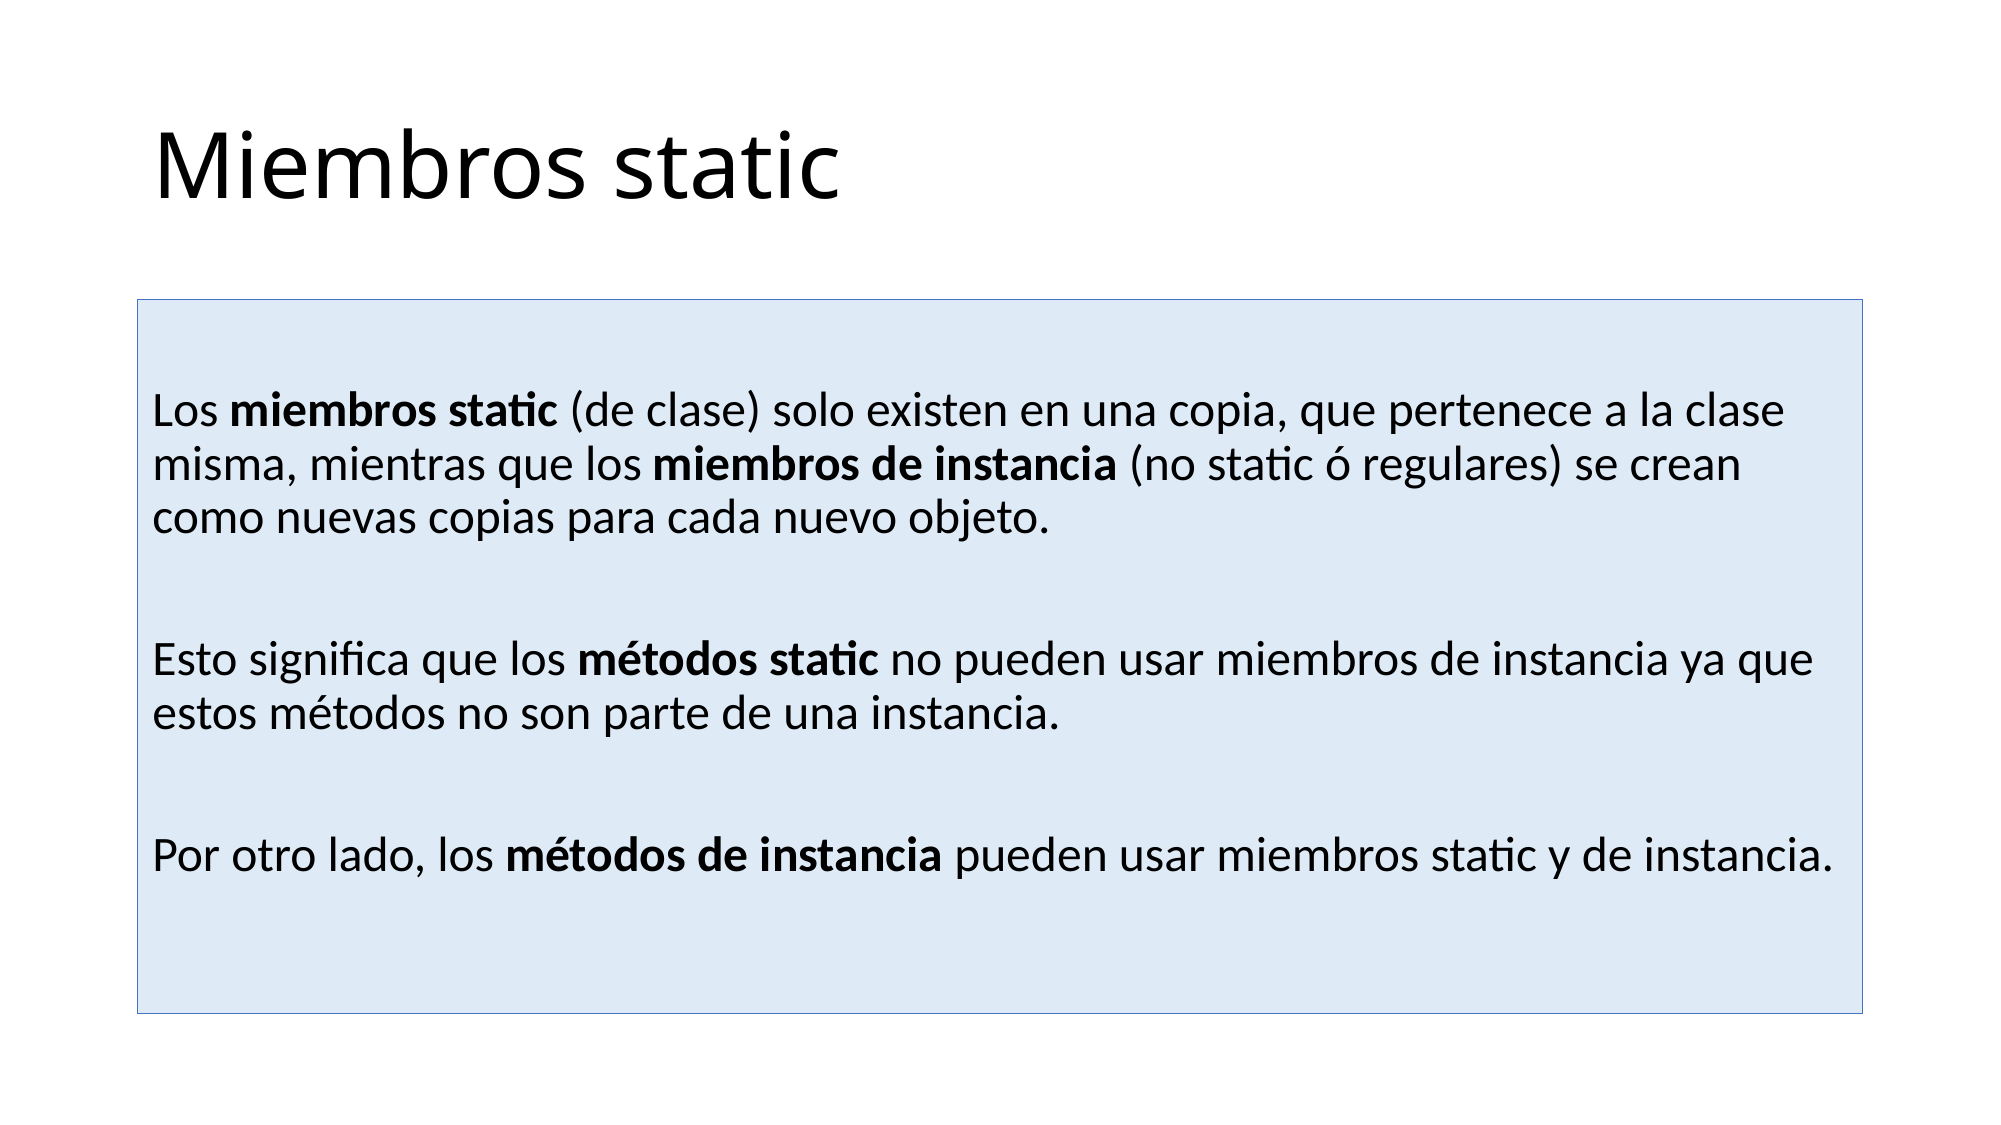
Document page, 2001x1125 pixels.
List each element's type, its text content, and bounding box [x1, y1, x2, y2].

title Miembros static [137, 59, 1863, 278]
list Los miembros static (de clase) solo existen en una copia, que pertenece a la clase misma, mientras que los miembros de instancia (no static ó regulares) se crean como nuevas copias para cada nuevo objeto. Esto significa que los métodos static no pueden usar miembros de instancia ya que estos métodos no son parte de una instancia. Por otro lado, los métodos de instancia pueden usar miembros static y de instancia. [137, 299, 1863, 1014]
